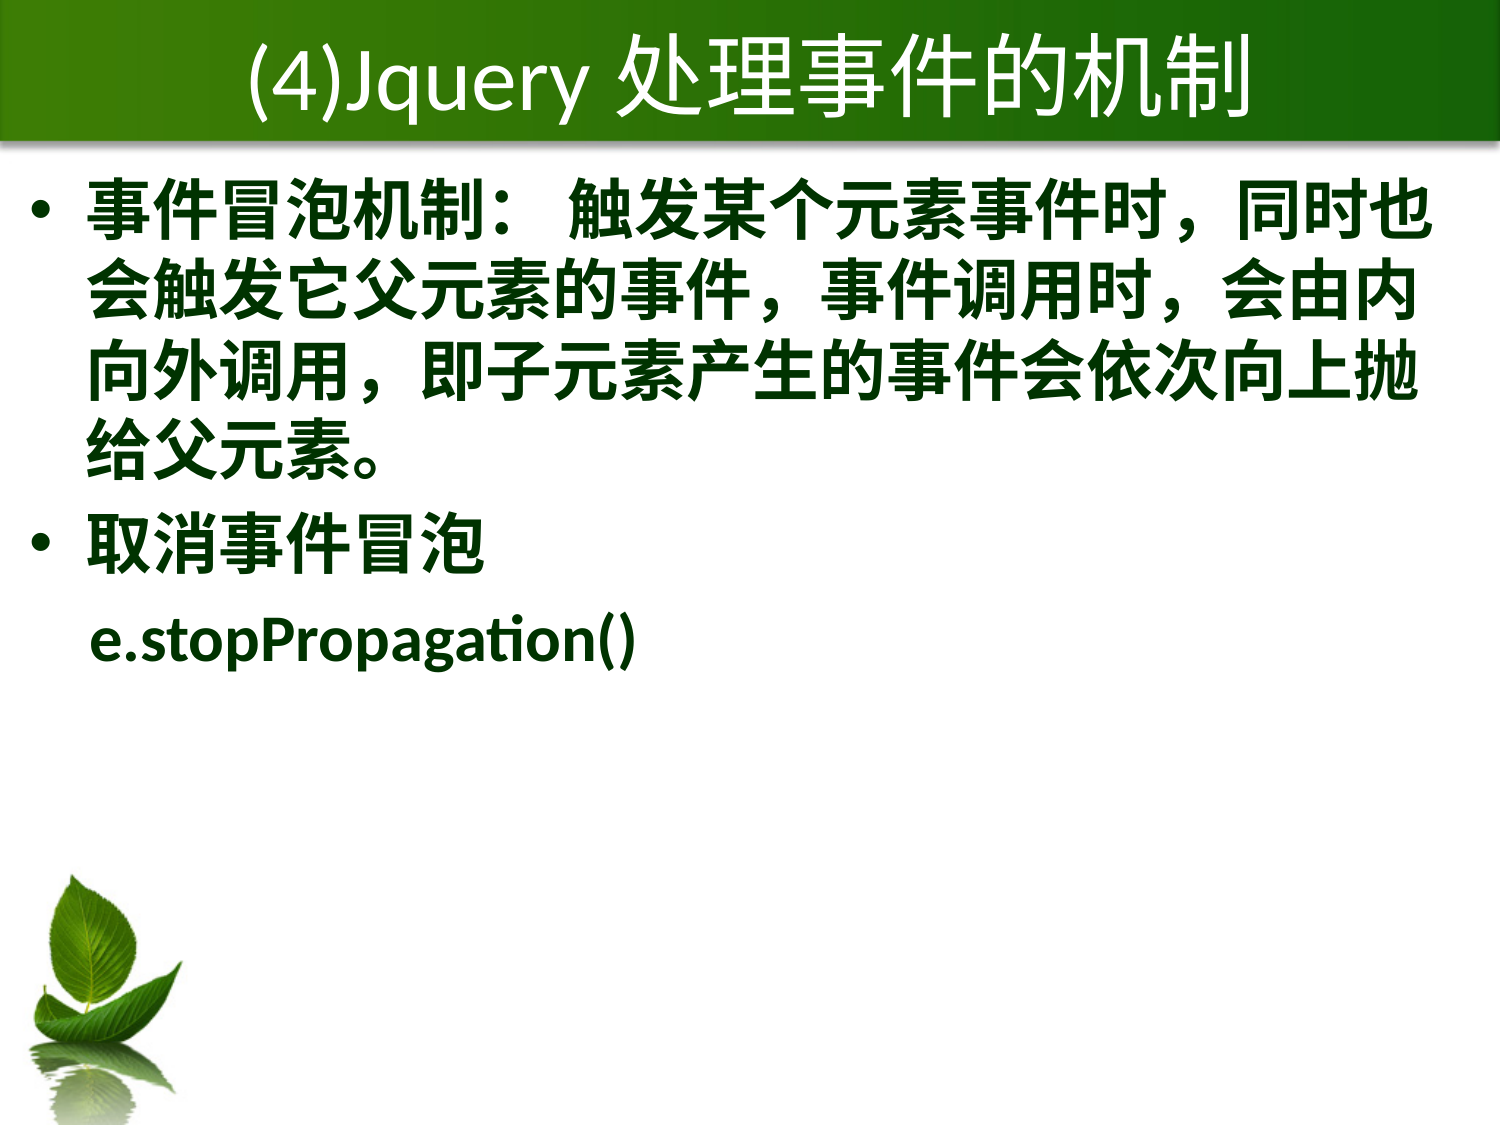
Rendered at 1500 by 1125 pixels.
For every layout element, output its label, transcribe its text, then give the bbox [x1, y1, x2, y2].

picture [0, 0, 1500, 1125]
title (4)Jquery处理事件的机制 [5, 9, 1495, 138]
list 事件冒泡机制： 触发某个元素事件时，同时也会触发它父元素的事件，事件调用时，会由内向外调用，即子元素产生的事件会依次向上抛给父元素。 取消事件冒泡 e.stopPropagation() [14, 160, 1483, 693]
